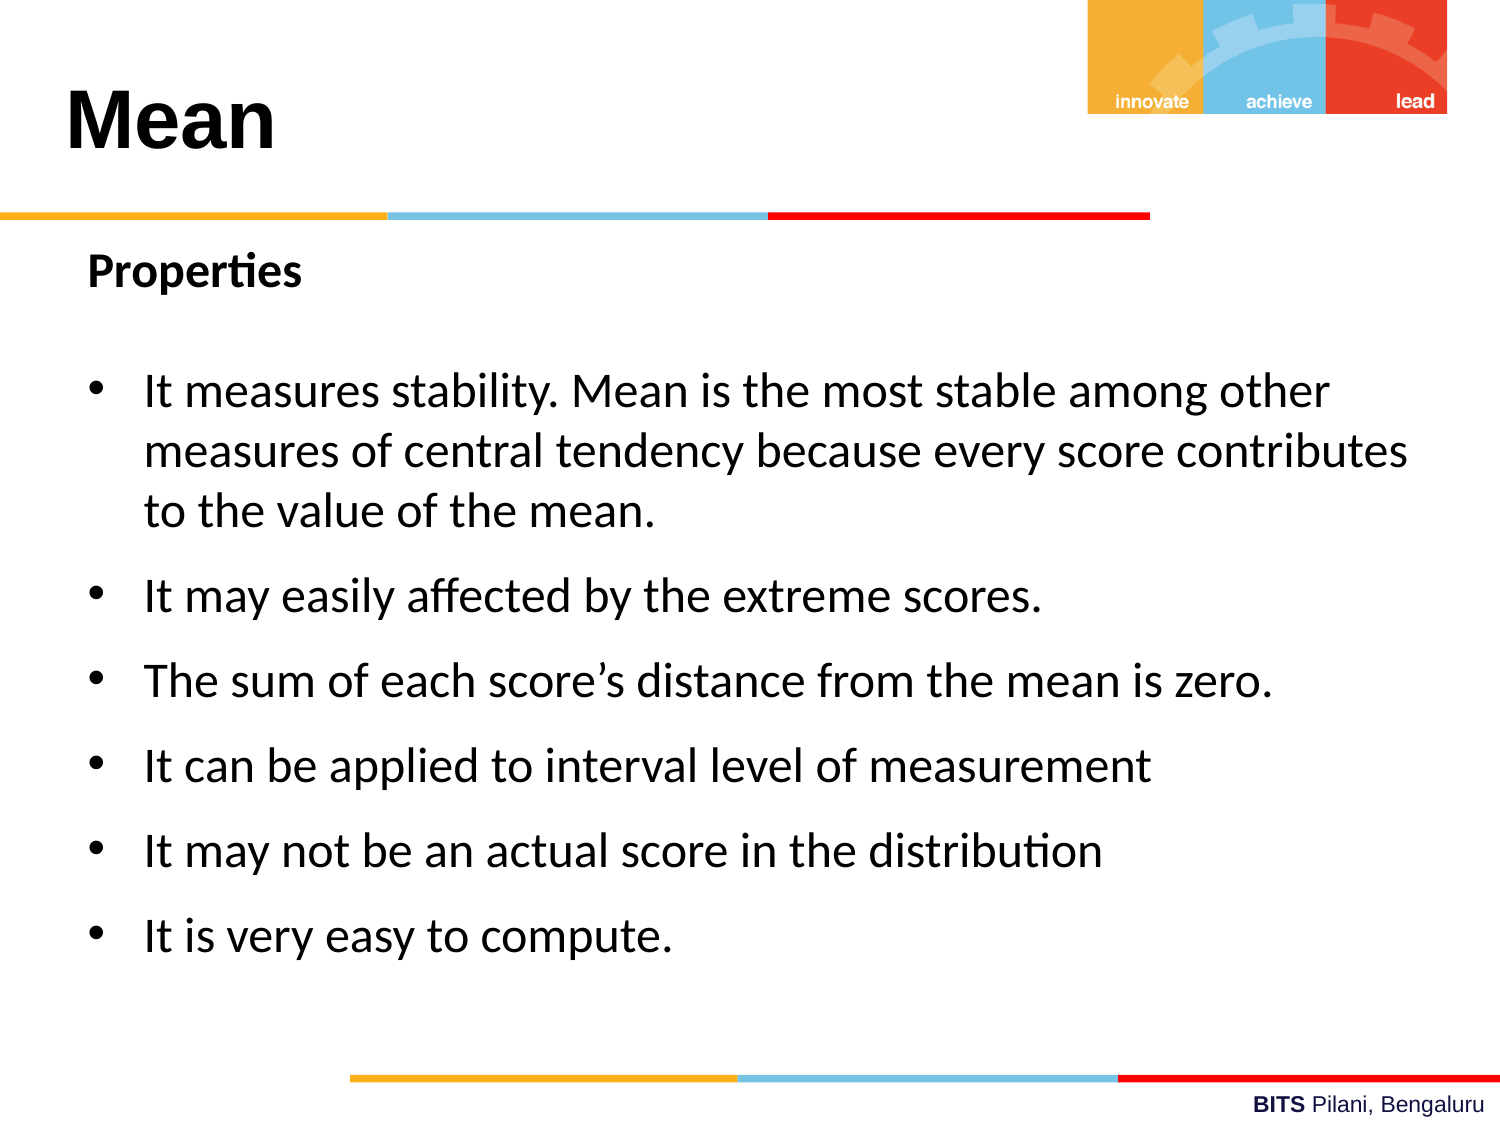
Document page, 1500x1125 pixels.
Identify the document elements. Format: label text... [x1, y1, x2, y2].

picture [1087, 0, 1448, 114]
title Mean [64, 45, 1069, 185]
list Properties It measures stability. Mean is the most stable among other measures of central tendency because every score contributes to the value of the mean. It may easily affected by the extreme scores. The sum of each score’s distance from the mean is zero. It can be applied to interval level of measurement It may not be an actual score in the distribution It is very easy to compute. [87, 237, 1425, 1044]
